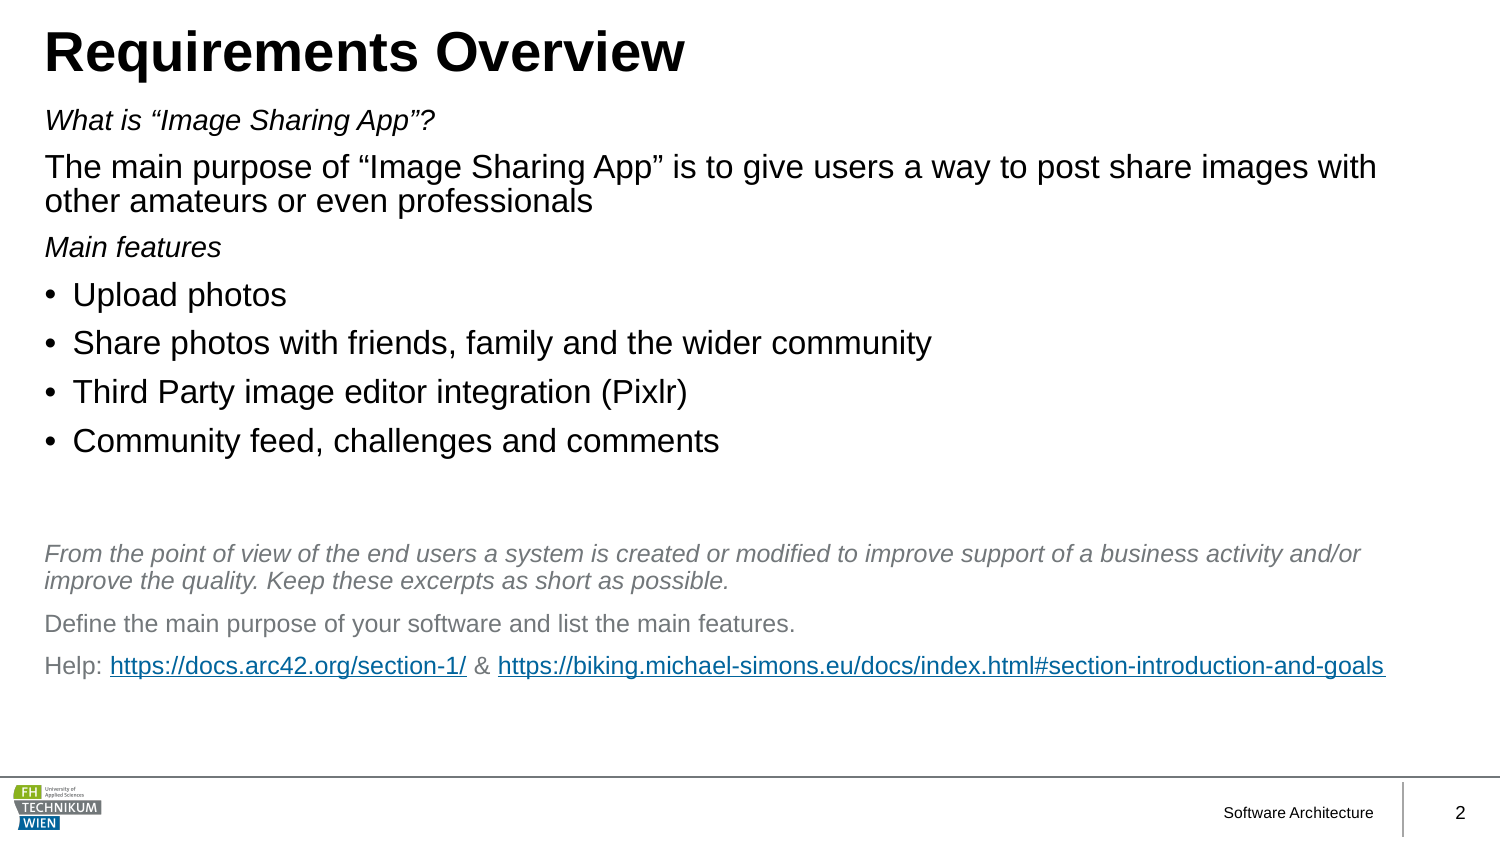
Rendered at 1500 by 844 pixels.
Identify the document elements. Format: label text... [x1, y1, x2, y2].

picture [0, 771, 115, 844]
slide_number 2 [1401, 789, 1481, 835]
footer Software Architecture [458, 789, 1389, 835]
title Requirements Overview [29, 18, 1469, 91]
list What is “Image Sharing App”? The main purpose of “Image Sharing App” is to give users a way to post share images with other amateurs or even professionals Main features Upload photos Share photos with friends, family and the wider community Third Party image editor integration (Pixlr) Community feed, challenges and comments [29, 99, 1469, 526]
text_box From the point of view of the end users a system is created or modified to improve support of a business activity and/or improve the quality. Keep these excerpts as short as possible. Define the main purpose of your software and list the main features. Help: https://docs.arc42.org/section-1/ & https://biking.michael-simons.eu/docs/index.html#section-introduction-and-goals [29, 533, 1469, 764]
